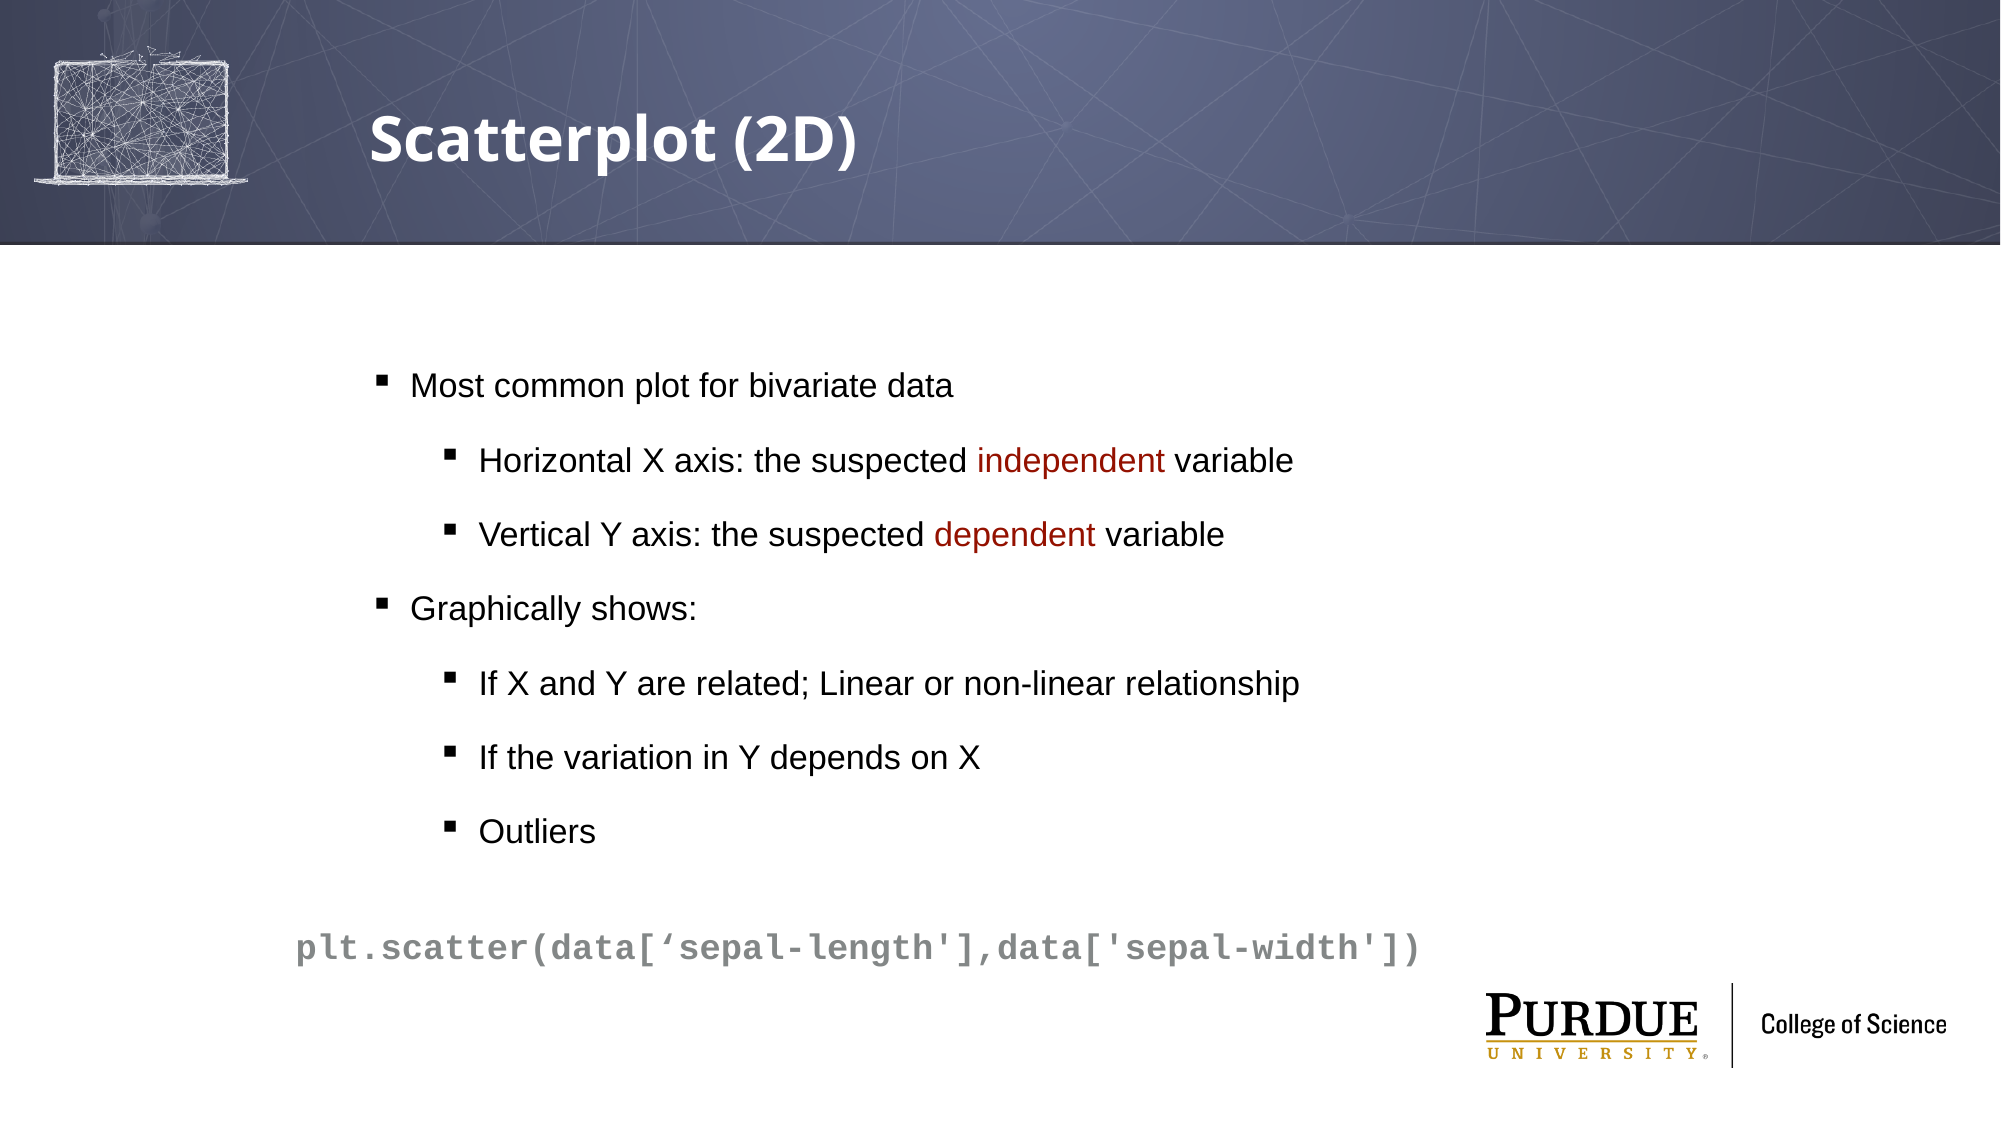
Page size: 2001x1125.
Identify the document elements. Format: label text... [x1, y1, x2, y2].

picture [0, 0, 2001, 245]
picture [1486, 1039, 1946, 1068]
title Scatterplot (2D) [368, 98, 1704, 187]
list Most common plot for bivariate data Horizontal X axis: the suspected independent variable Vertical Y axis: the suspected dependent variable Graphically shows: If X and Y are related; Linear or non-linear relationship If the variation in Y depends on X Outliers [368, 363, 1704, 919]
text_box plt.scatter(data[‘sepal-length'],data['sepal-width']) [291, 919, 1969, 1039]
